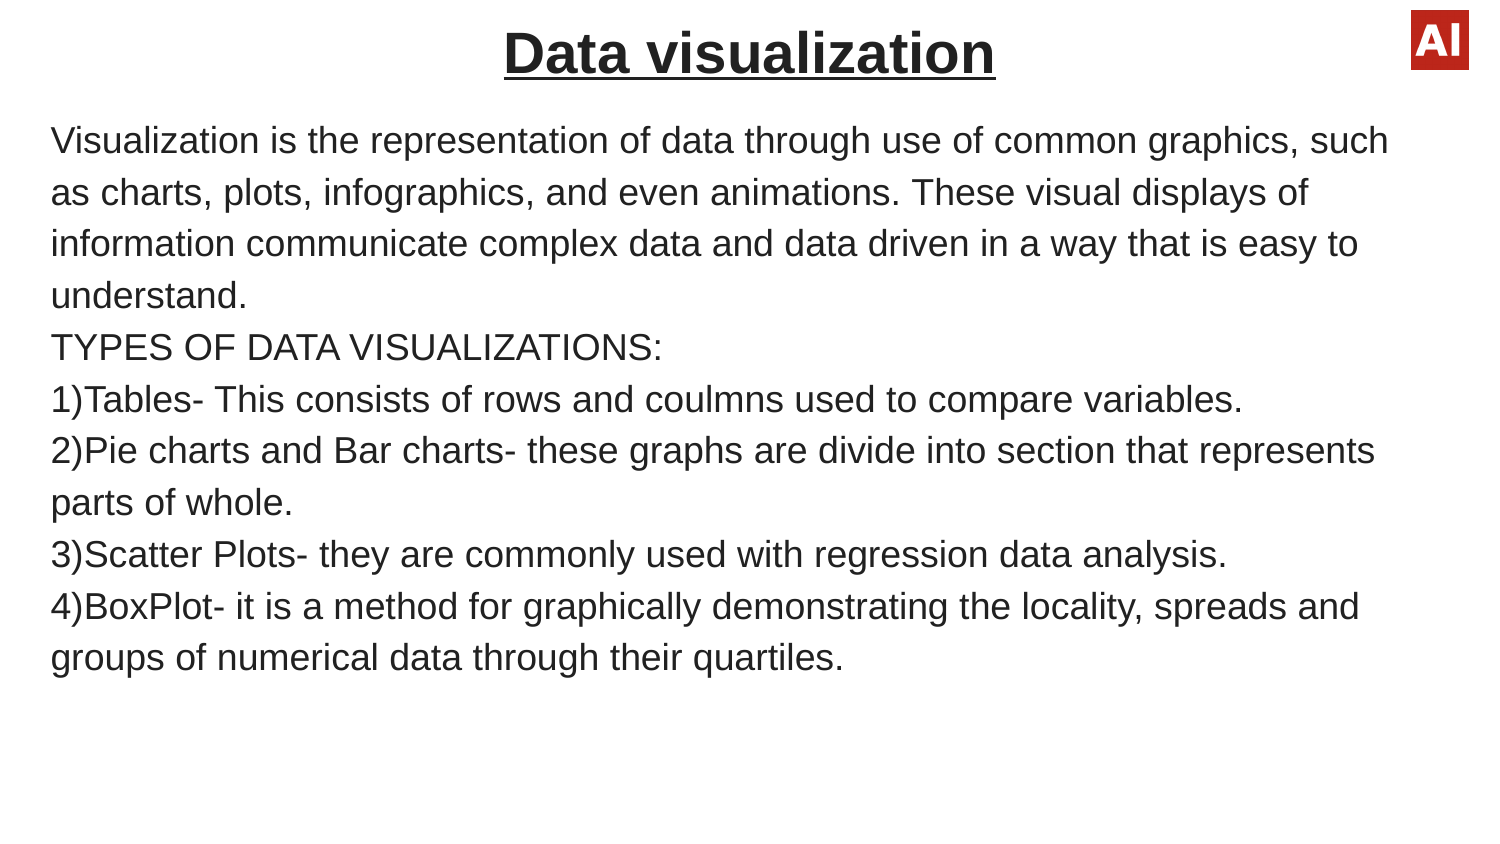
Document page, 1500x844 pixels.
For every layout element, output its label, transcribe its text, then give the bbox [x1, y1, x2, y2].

title Data visualization [51, 0, 1449, 94]
picture [1449, 10, 1469, 70]
list Visualization is the representation of data through use of common graphics, such as charts, plots, infographics, and even animations. These visual displays of information communicate complex data and data driven in a way that is easy to understand. TYPES OF DATA VISUALIZATIONS: 1)Tables- This consists of rows and coulmns used to compare variables. 2)Pie charts and Bar charts- these graphs are divide into section that represents parts of whole. 3)Scatter Plots- they are commonly used with regression data analysis. 4)BoxPlot- it is a method for graphically demonstrating the locality, spreads and groups of numerical data through their quartiles. [16, 94, 1449, 829]
